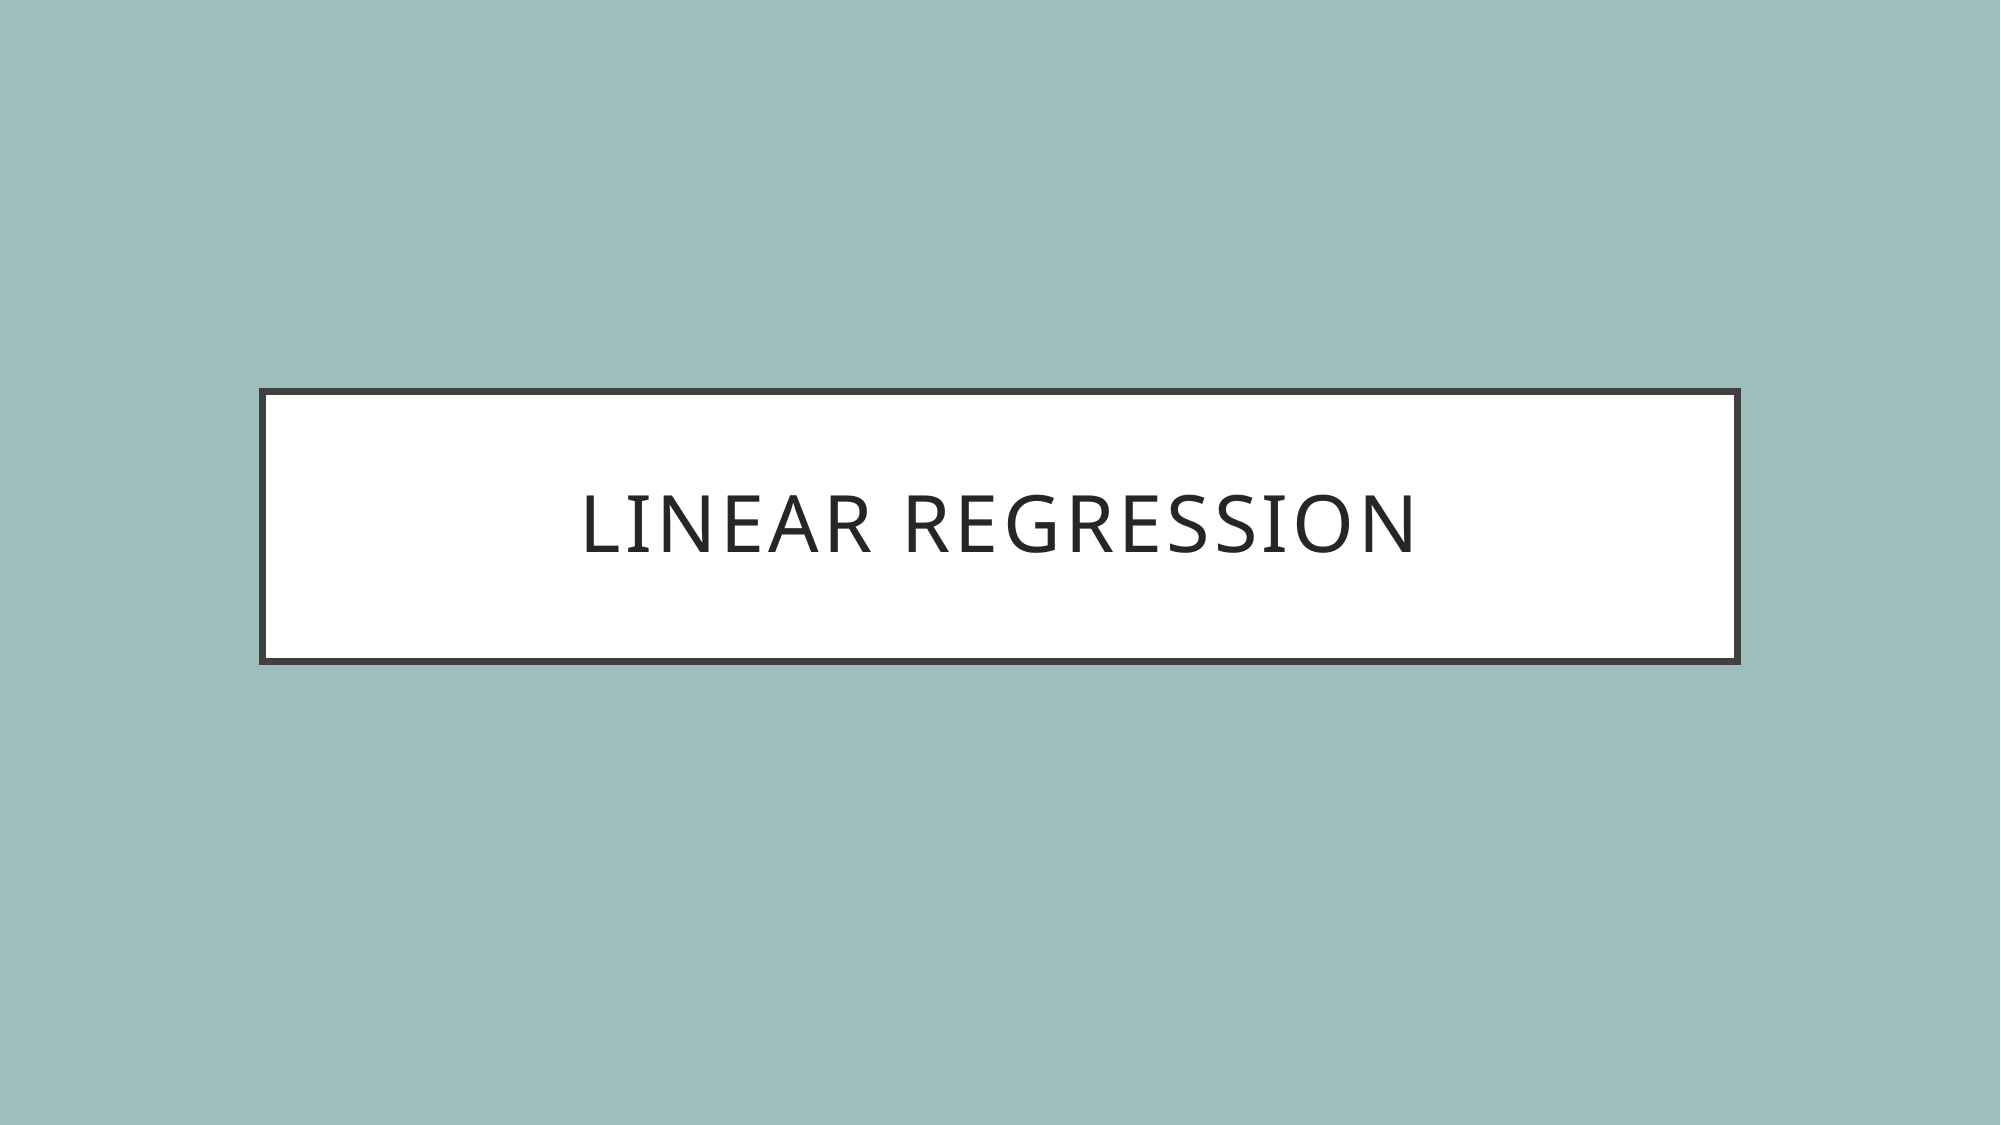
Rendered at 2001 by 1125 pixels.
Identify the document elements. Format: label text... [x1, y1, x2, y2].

title Linear Regression [259, 388, 1741, 665]
